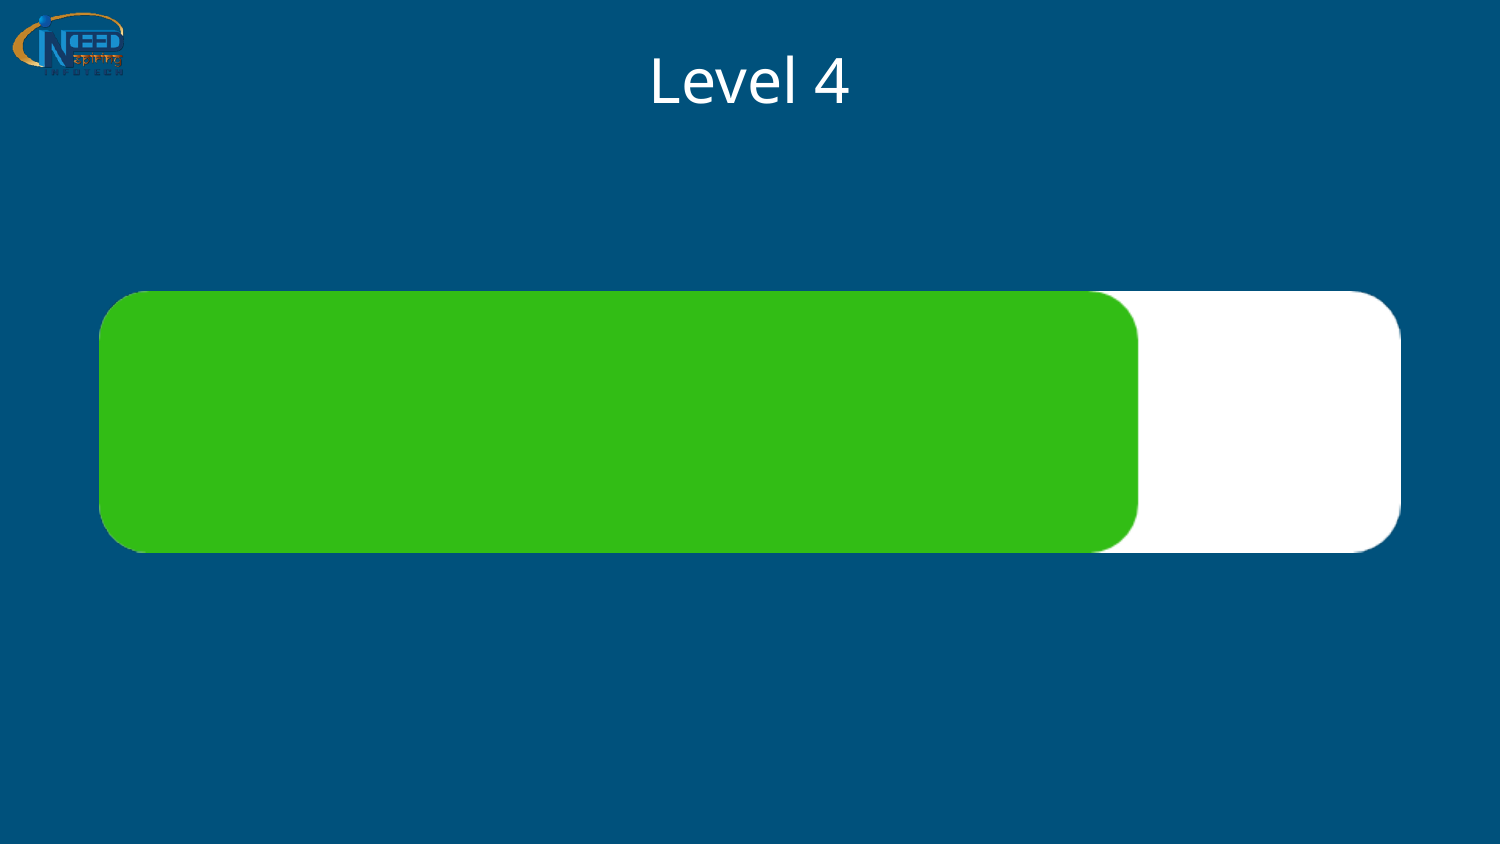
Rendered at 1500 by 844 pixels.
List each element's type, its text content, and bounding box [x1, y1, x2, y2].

title Level 4 [75, 35, 1425, 272]
picture [100, 292, 1400, 552]
picture [13, 15, 123, 67]
